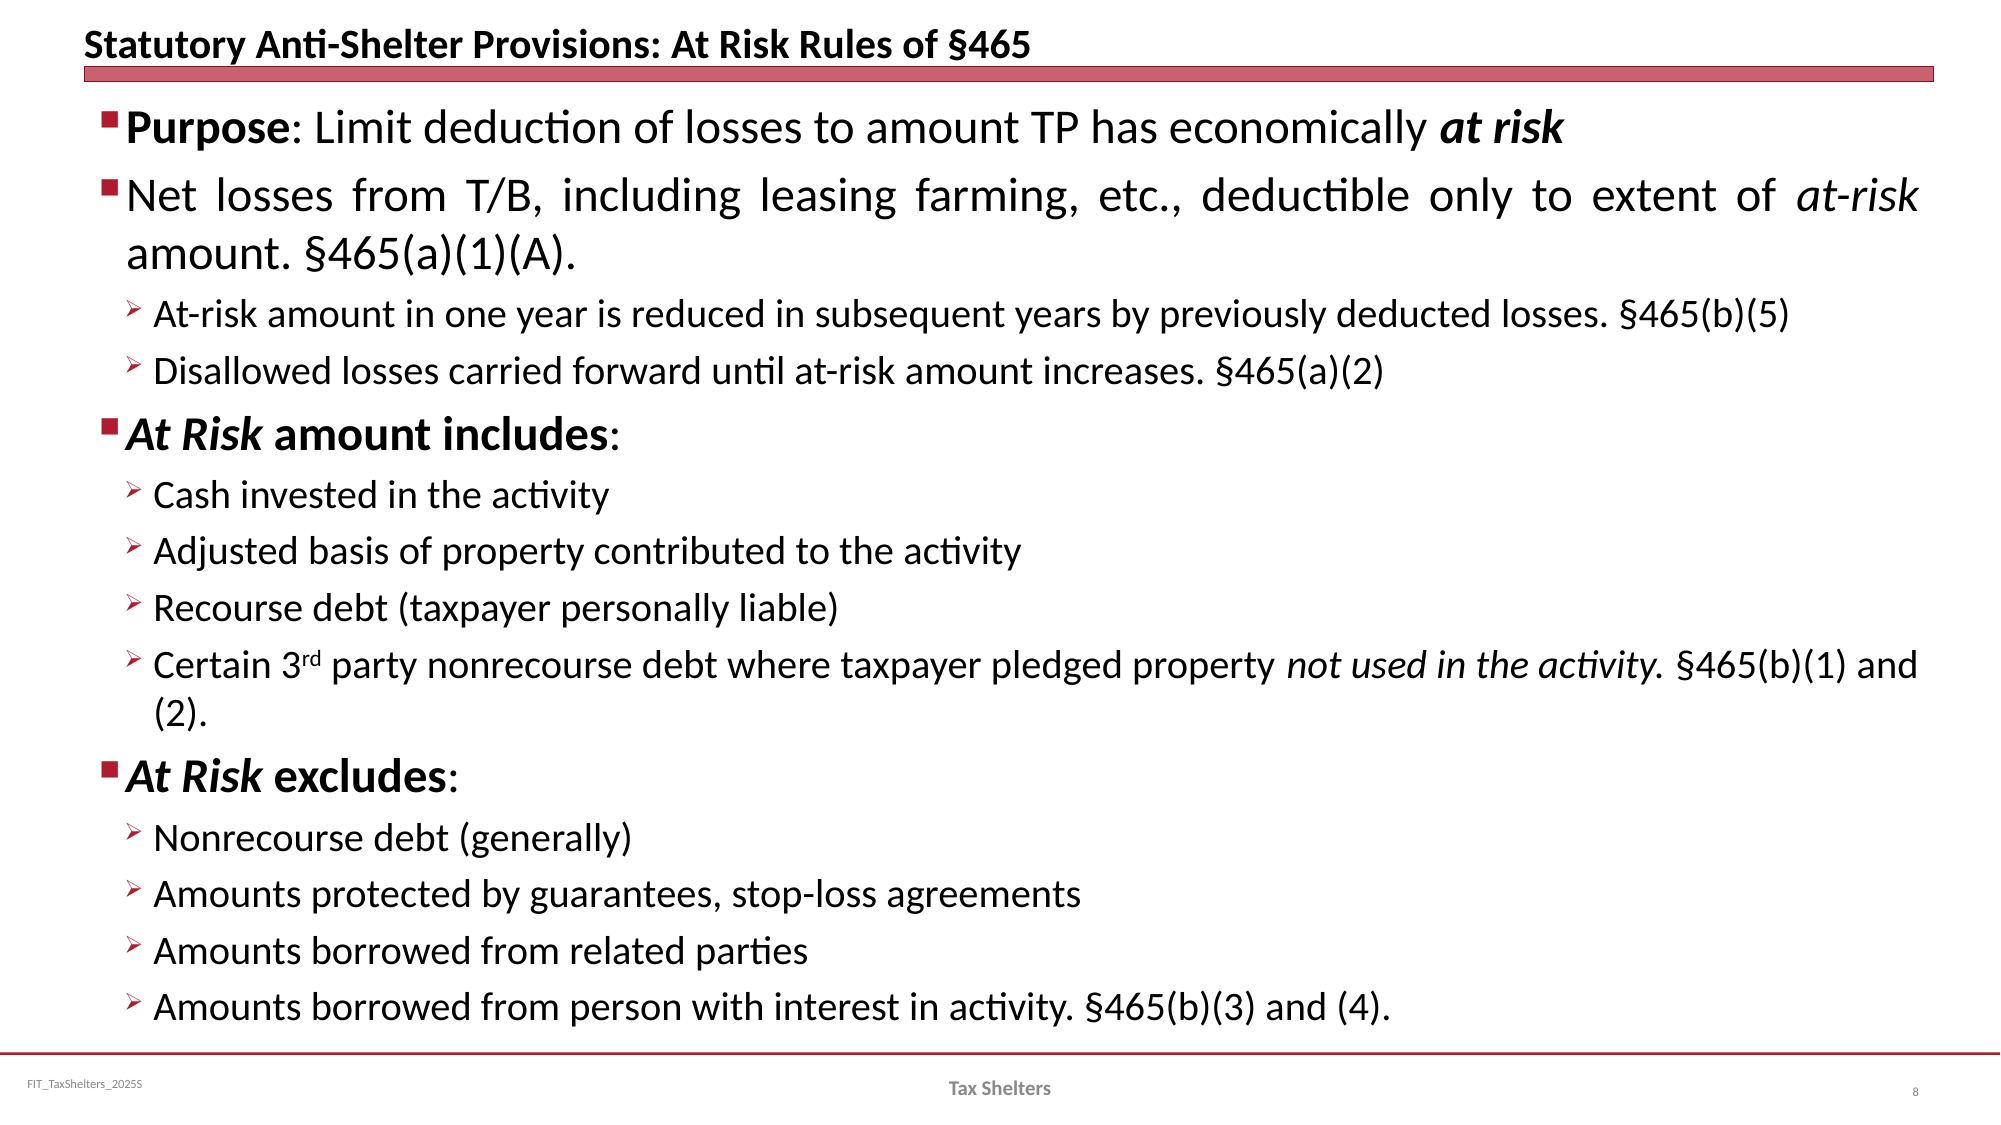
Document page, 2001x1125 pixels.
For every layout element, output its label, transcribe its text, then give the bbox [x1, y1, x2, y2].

slide_number 8 [1834, 1061, 1934, 1122]
footer Tax Shelters [683, 1056, 1317, 1117]
title Statutory Anti-Shelter Provisions: At Risk Rules of §465 [83, 6, 1935, 67]
list Purpose: Limit deduction of losses to amount TP has economically at risk Net losses from T/B, including leasing farming, etc., deductible only to extent of at-risk amount. §465(a)(1)(A). At-risk amount in one year is reduced in subsequent years by previously deducted losses. §465(b)(5) Disallowed losses carried forward until at-risk amount increases. §465(a)(2) At Risk amount includes: Cash invested in the activity Adjusted basis of property contributed to the activity Recourse debt (taxpayer personally liable) Certain 3rd party nonrecourse debt where taxpayer pledged property not used in the activity. §465(b)(1) and (2). At Risk excludes: Nonrecourse debt (generally) Amounts protected by guarantees, stop-loss agreements Amounts borrowed from related parties Amounts borrowed from person with interest in activity. §465(b)(3) and (4). [83, 87, 1934, 1041]
